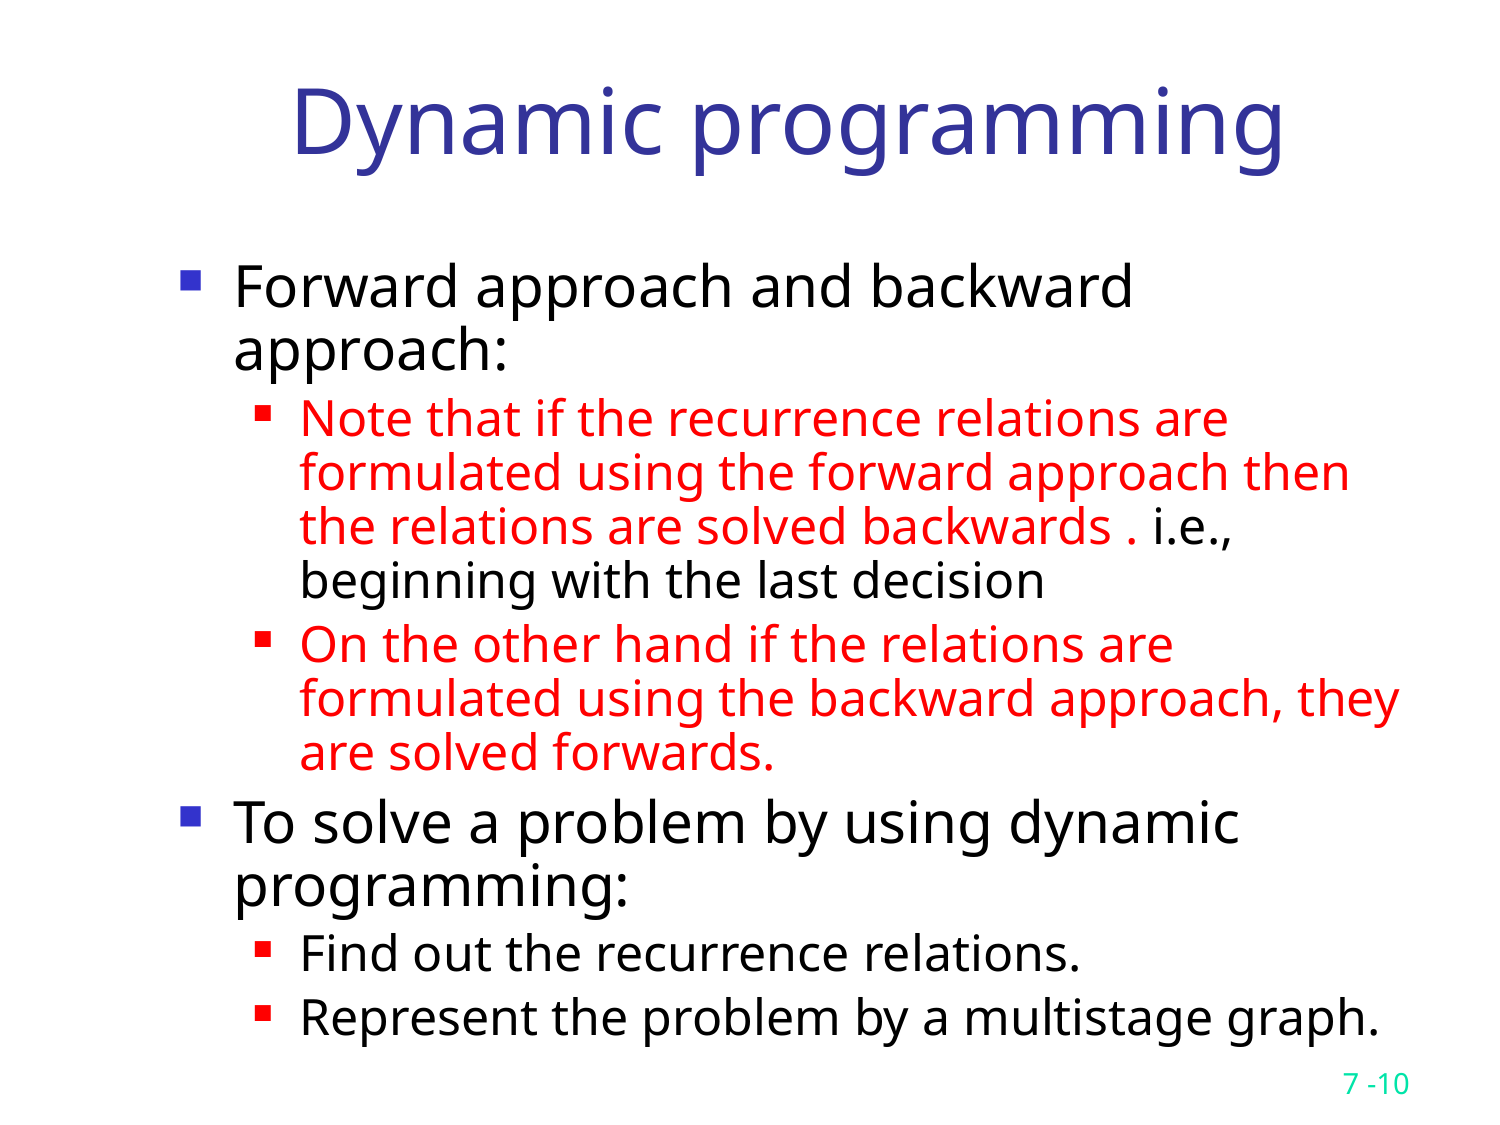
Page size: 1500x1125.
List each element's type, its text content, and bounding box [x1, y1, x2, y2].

list Forward approach and backward approach: Note that if the recurrence relations are formulated using the forward approach then the relations are solved backwards . i.e., beginning with the last decision On the other hand if the relations are formulated using the backward approach, they are solved forwards. To solve a problem by using dynamic programming: Find out the recurrence relations. Represent the problem by a multistage graph. [162, 249, 1438, 1000]
title Dynamic programming [150, 75, 1429, 181]
slide_number 7 -10 [1112, 1037, 1425, 1113]
